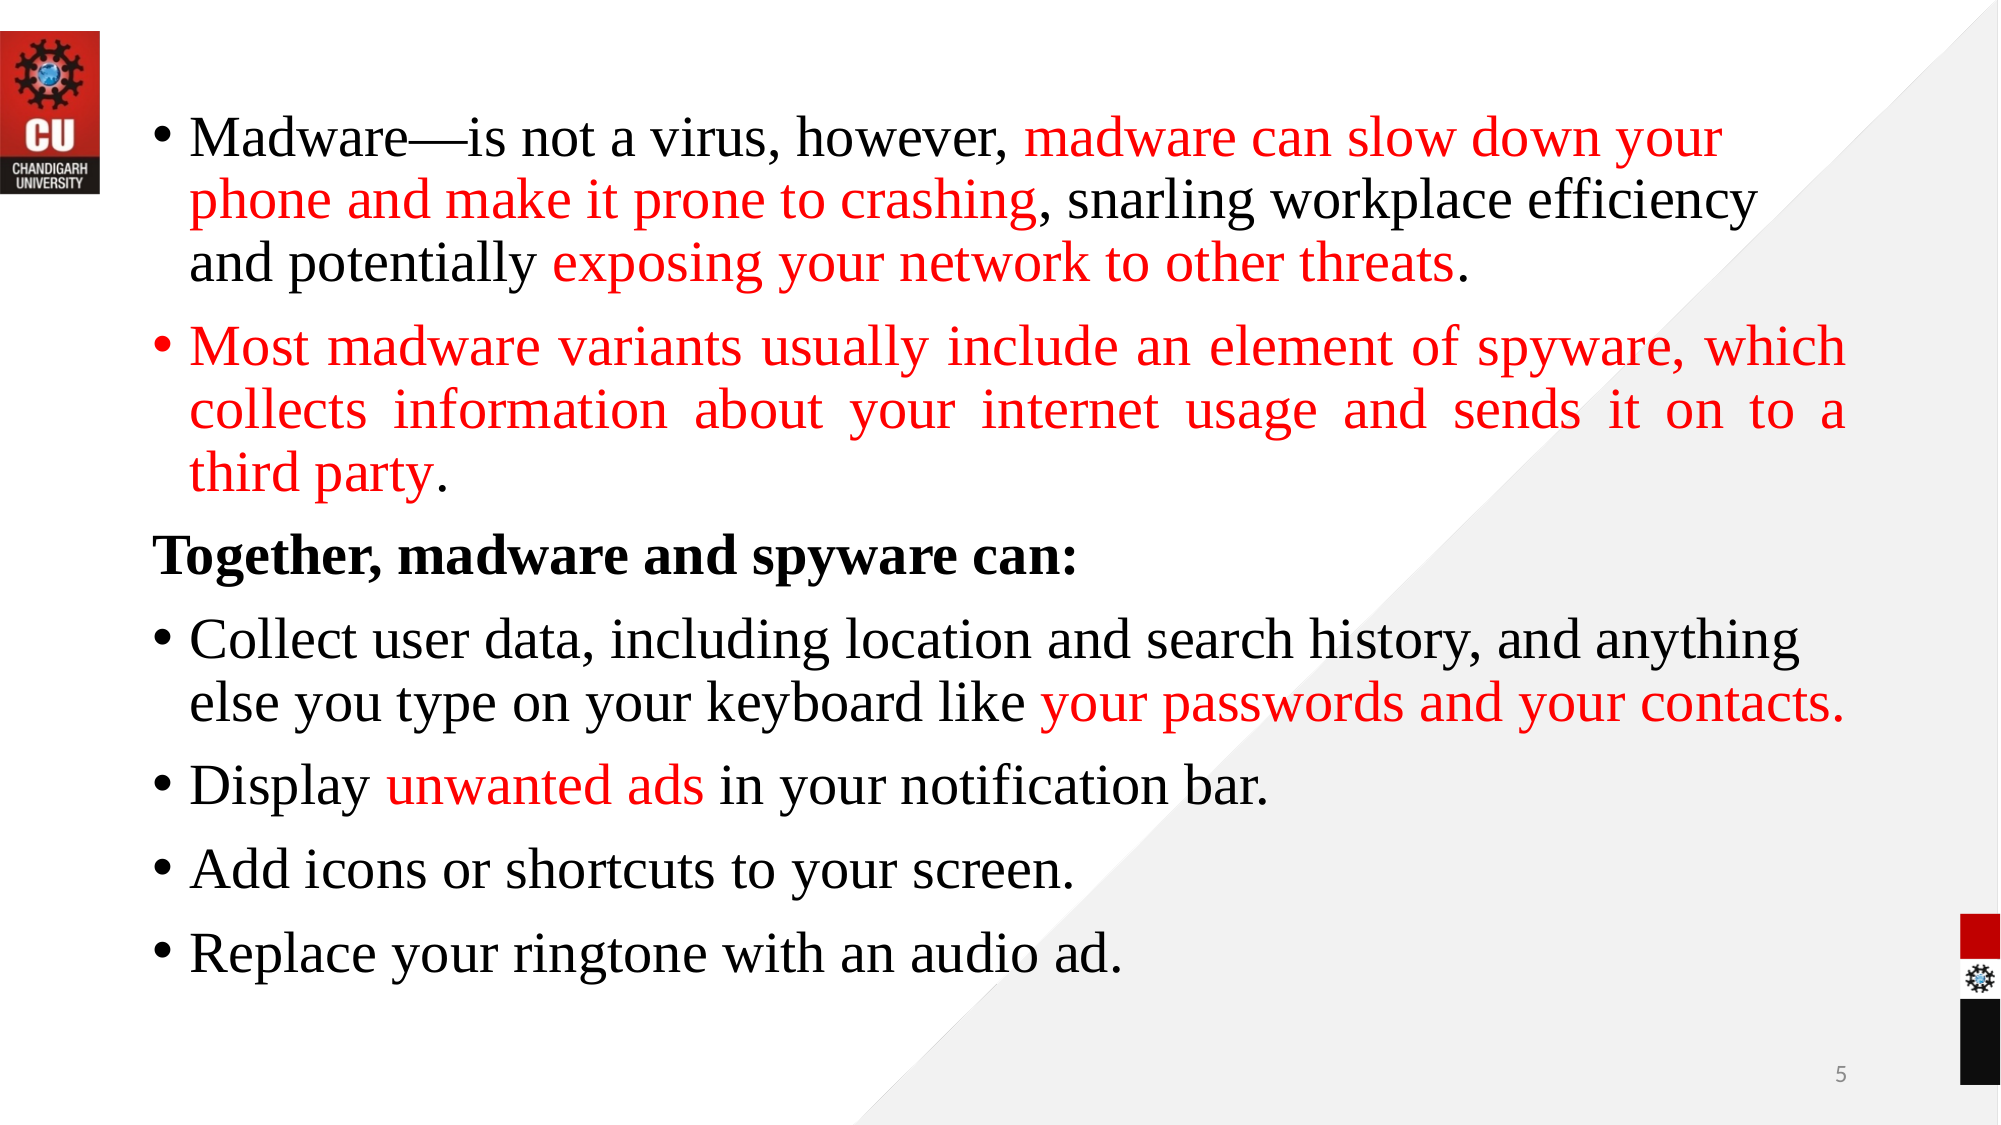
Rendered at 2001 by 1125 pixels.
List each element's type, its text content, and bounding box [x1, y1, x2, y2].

slide_number 5 [1412, 1042, 1863, 1103]
picture [0, 0, 2001, 1125]
list Madware—is not a virus, however, madware can slow down your phone and make it prone to crashing, snarling workplace efficiency and potentially exposing your network to other threats. Most madware variants usually include an element of spyware, which collects information about your internet usage and sends it on to a third party. Together, madware and spyware can: Collect user data, including location and search history, and anything else you type on your keyboard like your passwords and your contacts. Display unwanted ads in your notification bar. Add icons or shortcuts to your screen. Replace your ringtone with an audio ad. [137, 98, 1863, 1014]
